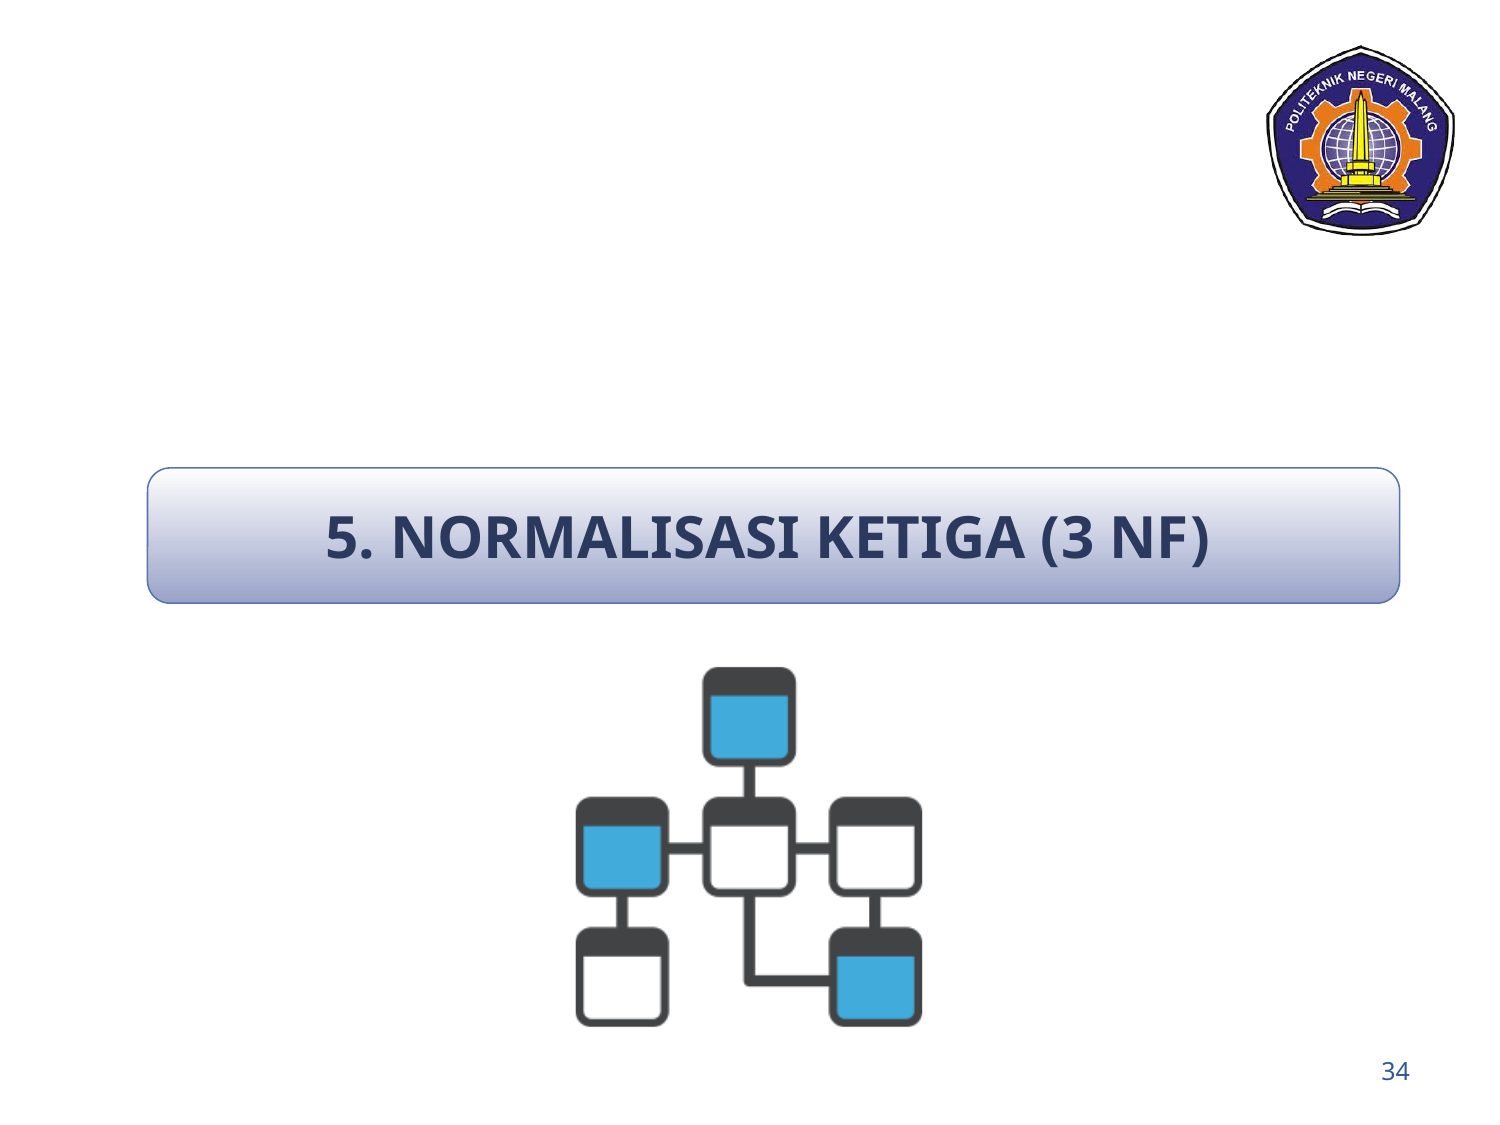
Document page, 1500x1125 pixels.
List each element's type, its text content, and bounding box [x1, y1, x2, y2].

text_box [1388, 469, 1401, 602]
slide_number 34 [1074, 1042, 1425, 1103]
picture [556, 664, 944, 1043]
picture [1266, 45, 1455, 236]
title 5. normalisasi KETIGA (3 NF) [147, 468, 1388, 604]
